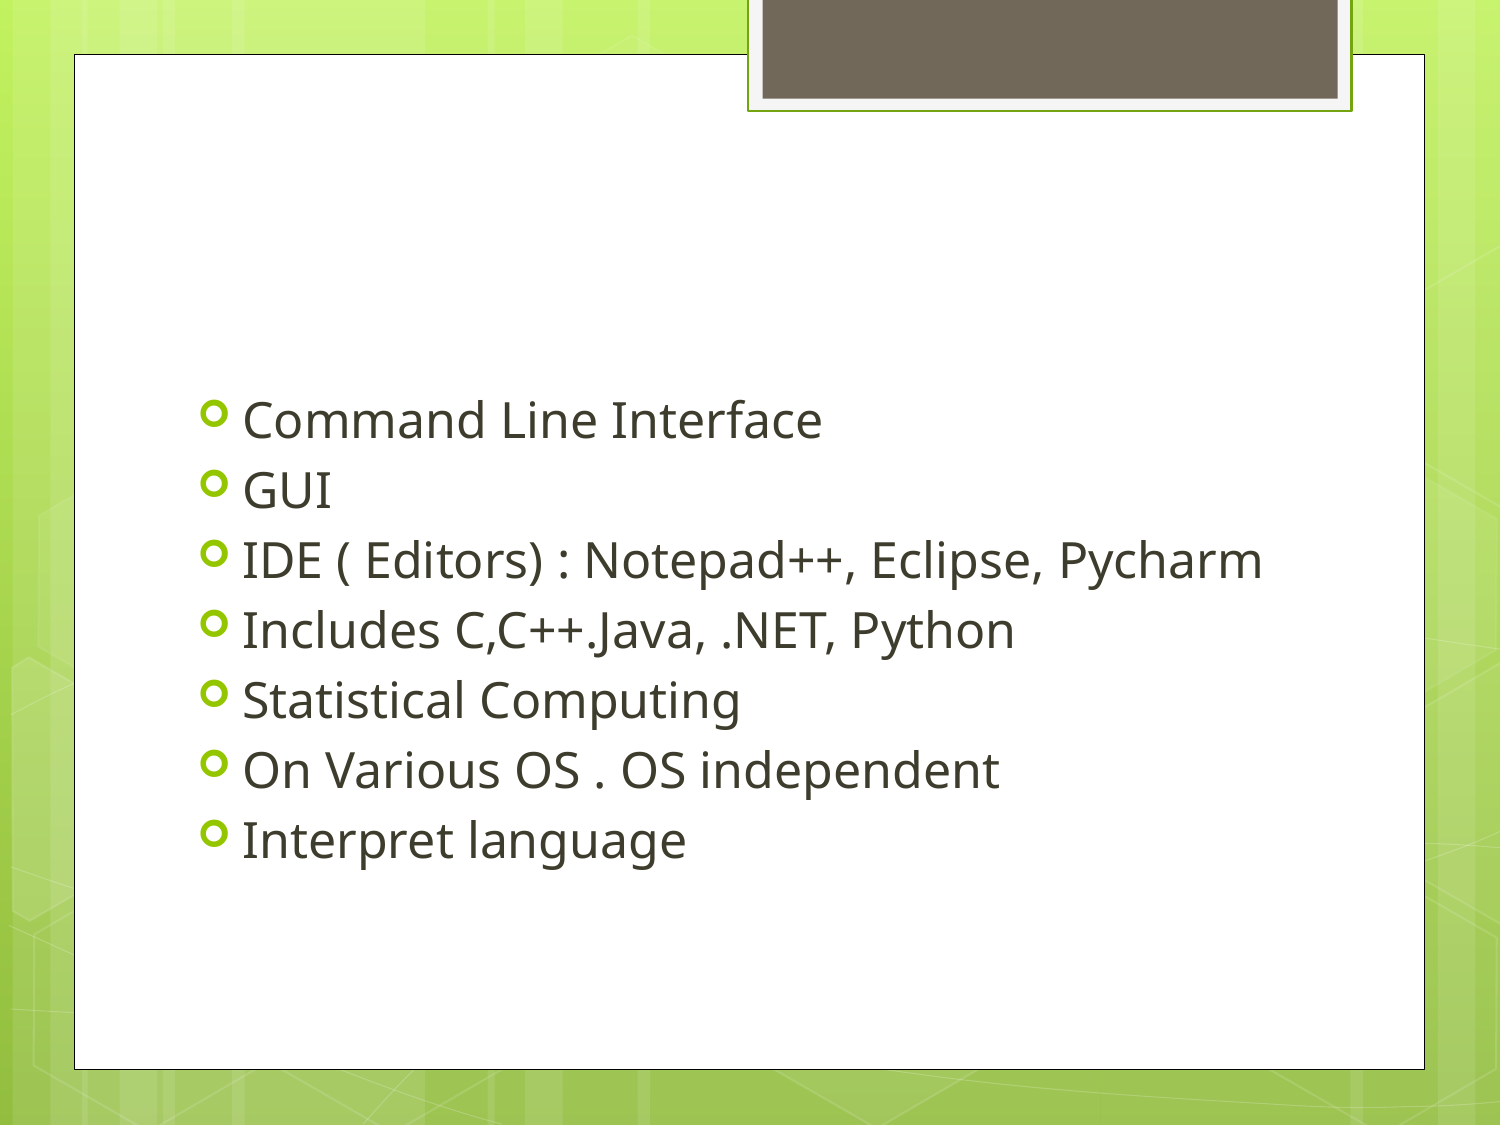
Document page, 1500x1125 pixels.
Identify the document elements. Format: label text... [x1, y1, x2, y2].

list Command Line Interface GUI IDE ( Editors) : Notepad++, Eclipse, Pycharm Includes C,C++.Java, .NET, Python Statistical Computing On Various OS . OS independent Interpret language [171, 381, 1283, 957]
